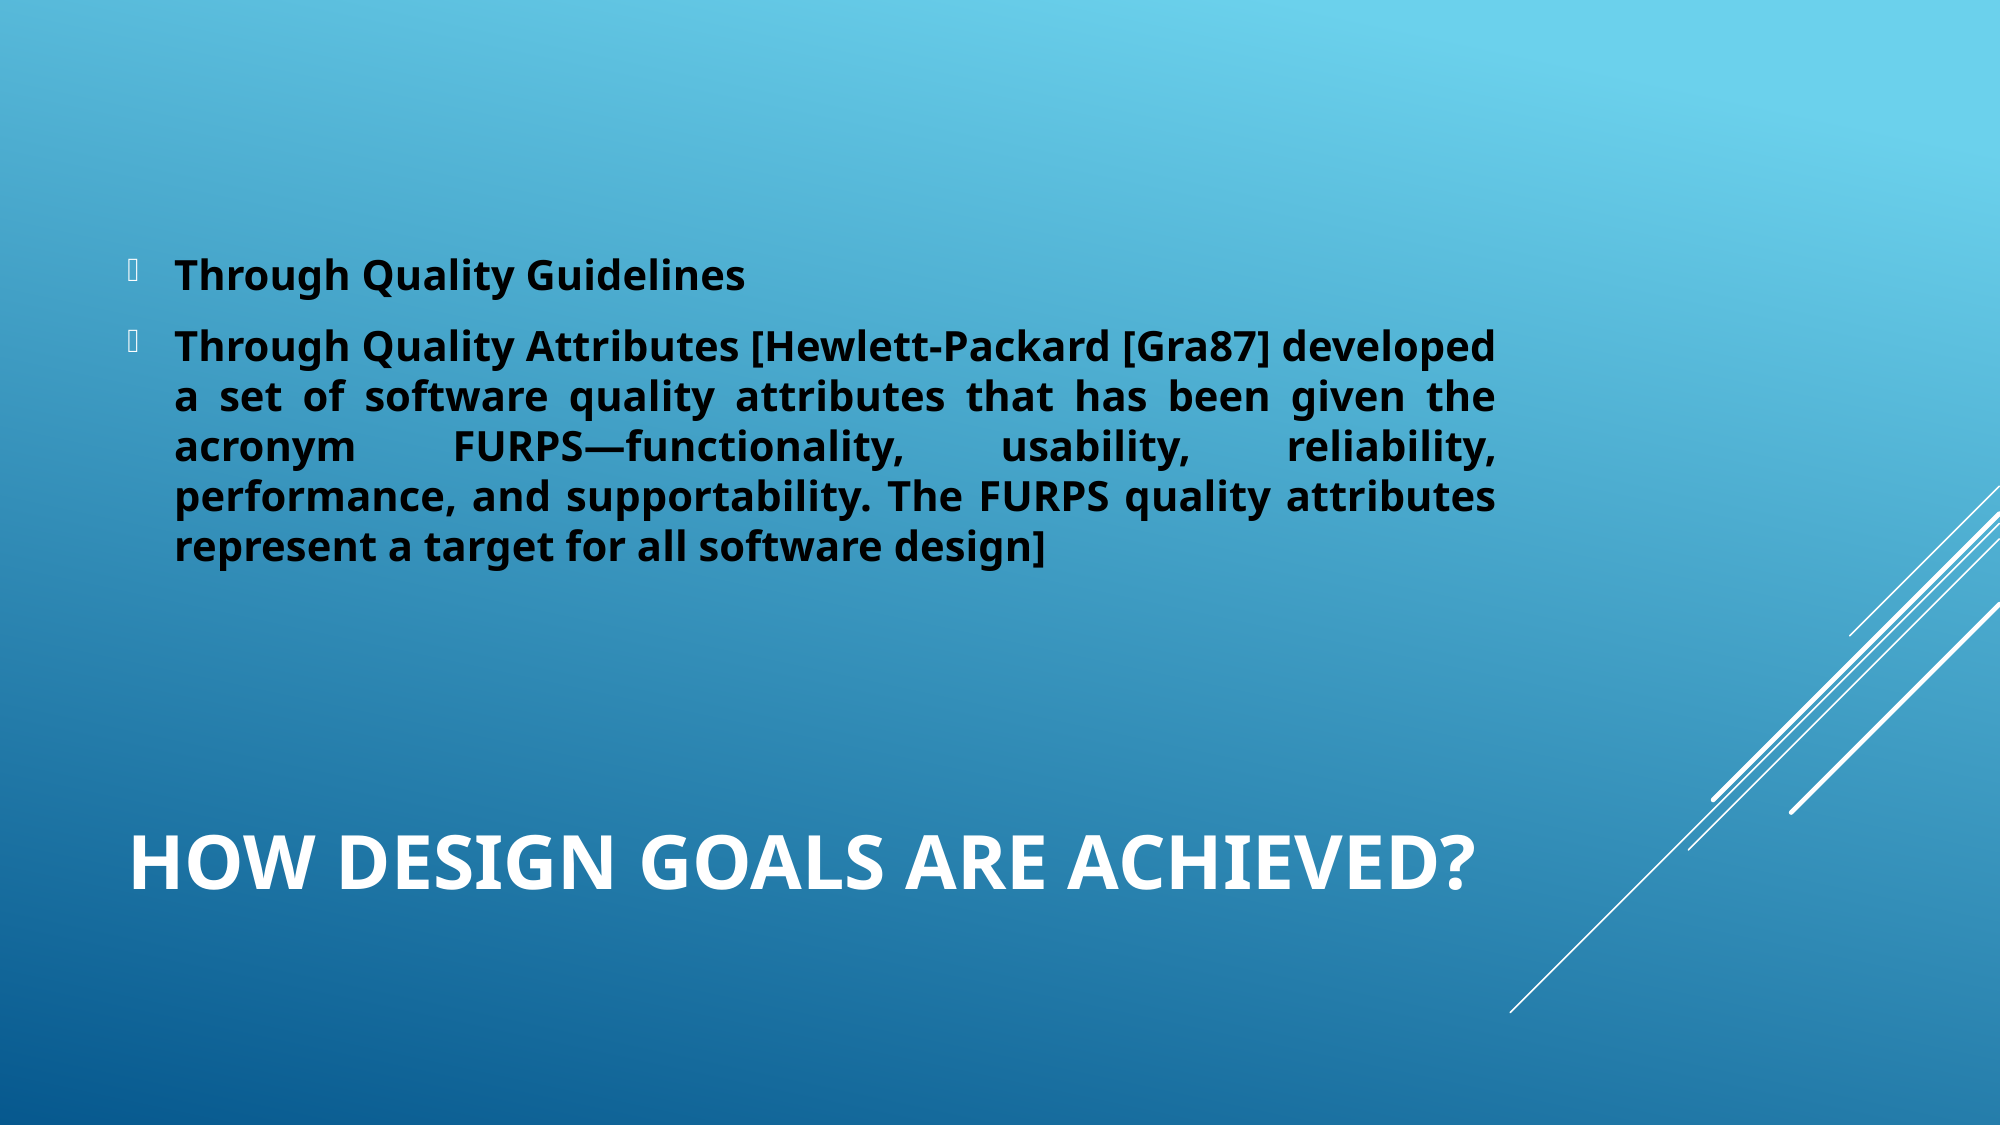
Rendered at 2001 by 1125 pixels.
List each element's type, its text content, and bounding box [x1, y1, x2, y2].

list Through Quality Guidelines Through Quality Attributes [Hewlett-Packard [Gra87] developed a set of software quality attributes that has been given the acronym FURPS—functionality, usability, reliability, performance, and supportability. The FURPS quality attributes represent a target for all software design] [112, 112, 1513, 706]
title How design goals are achieved? [112, 736, 1513, 984]
